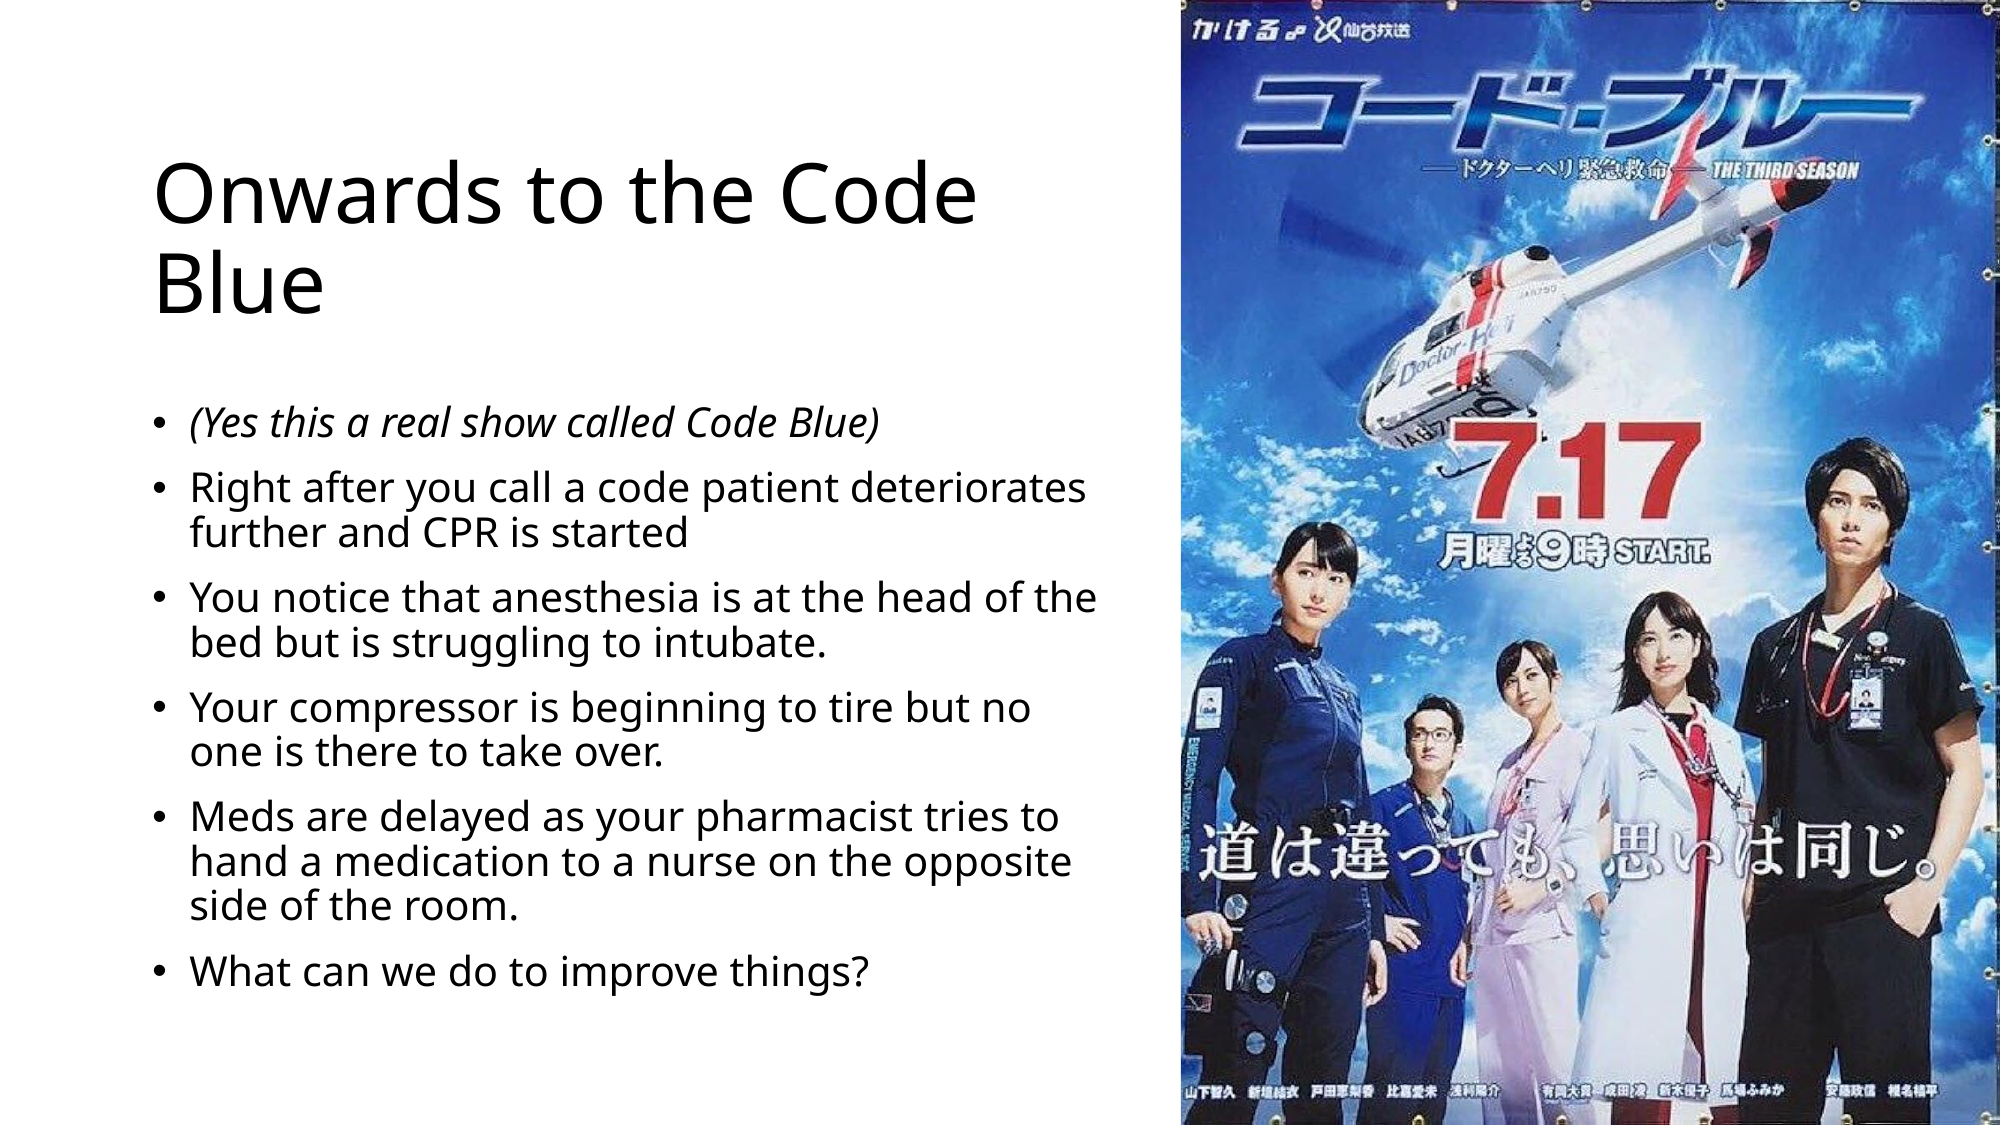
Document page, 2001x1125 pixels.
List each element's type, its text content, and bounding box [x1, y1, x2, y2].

text_box [0, 0, 1180, 1125]
title Onwards to the Code Blue [137, 118, 1122, 365]
list (Yes this a real show called Code Blue) Right after you call a code patient deteriorates further and CPR is started You notice that anesthesia is at the head of the bed but is struggling to intubate. Your compressor is beginning to tire but no one is there to take over. Meds are delayed as your pharmacist tries to hand a medication to a nurse on the opposite side of the room. What can we do to improve things? [137, 394, 1122, 1007]
picture [1180, 0, 2000, 1125]
